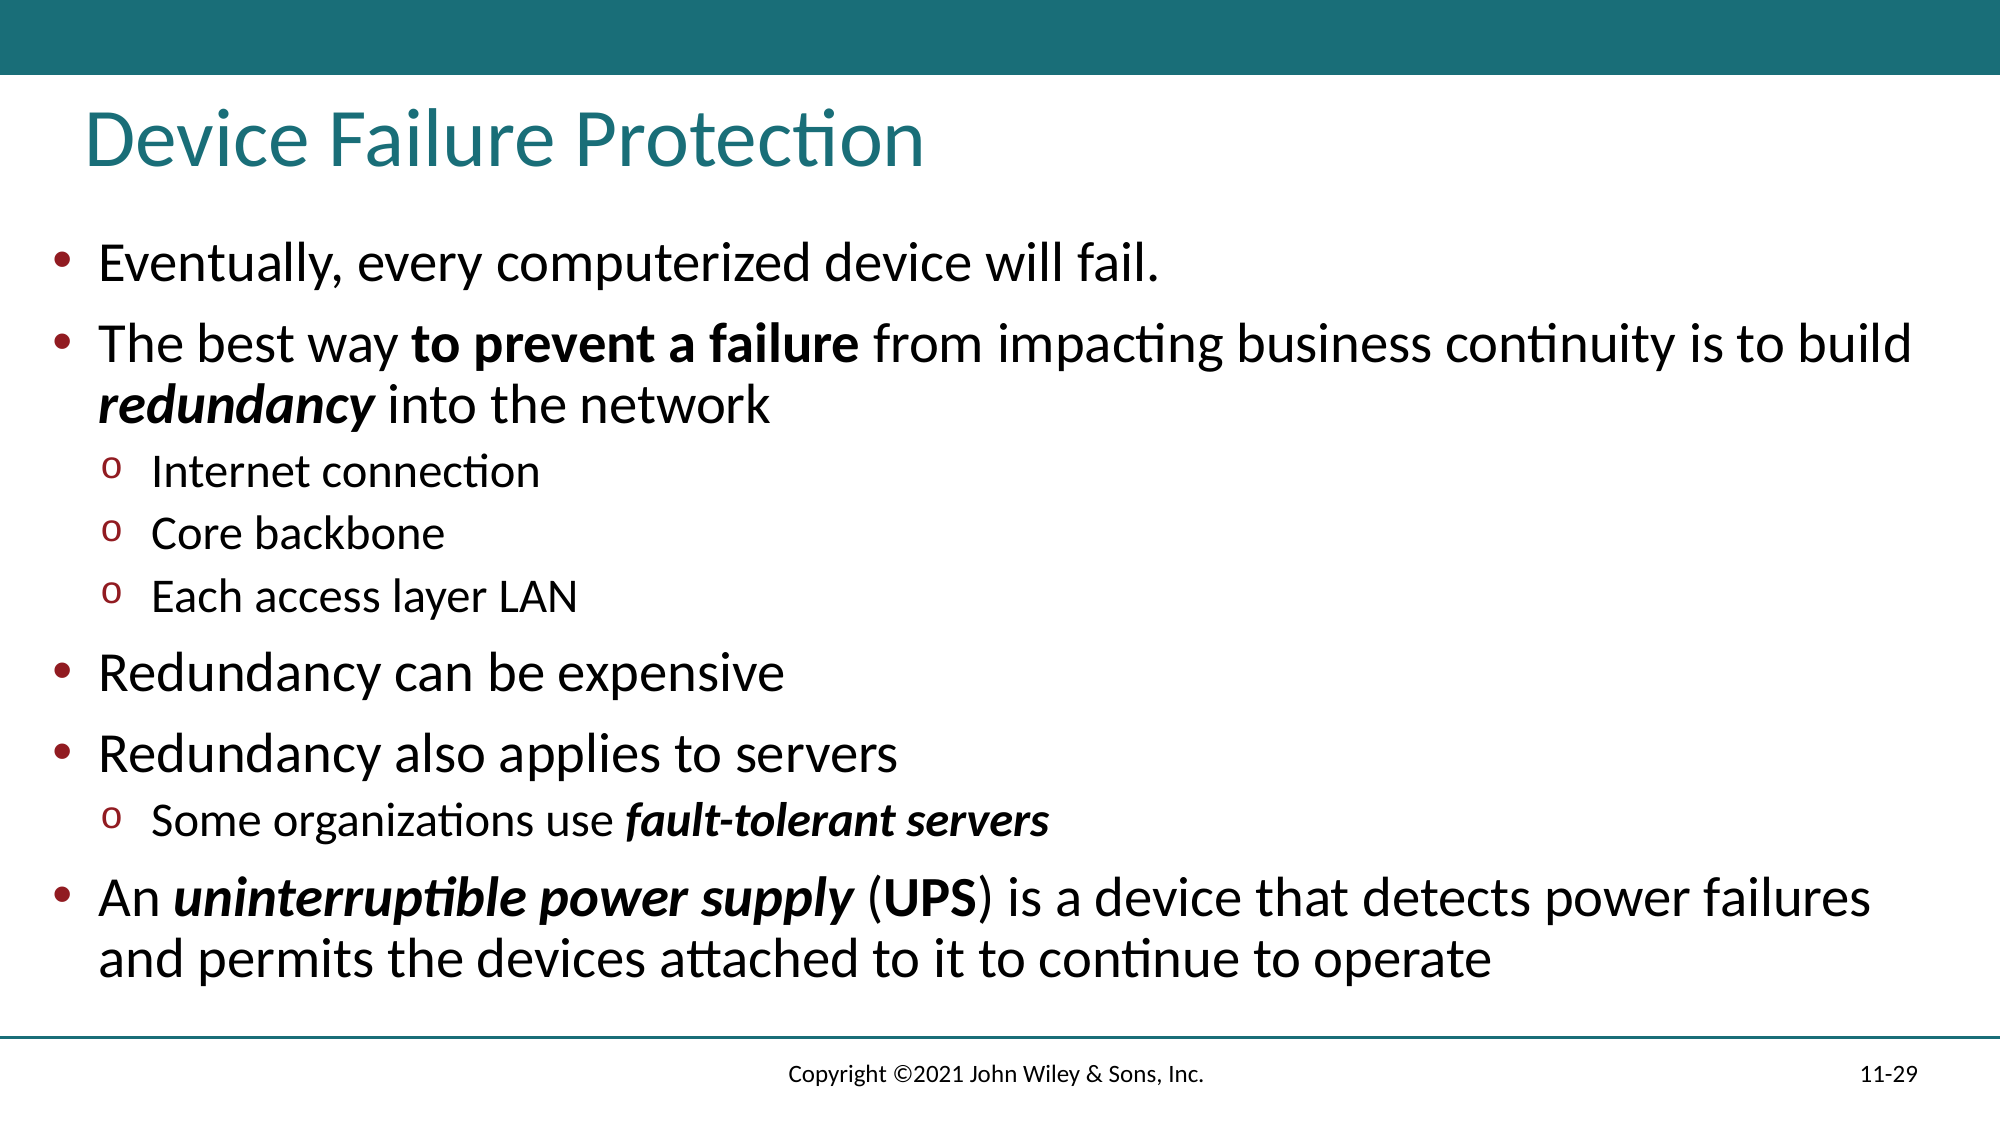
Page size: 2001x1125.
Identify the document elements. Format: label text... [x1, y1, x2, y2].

slide_number 11-29 [1412, 1042, 1934, 1103]
title Device Failure Protection [69, 87, 1937, 198]
footer Copyright ©2021 John Wiley & Sons, Inc. [662, 1042, 1338, 1103]
list Eventually, every computerized device will fail. The best way to prevent a failure from impacting business continuity is to build redundancy into the network Internet connection Core backbone Each access layer LAN Redundancy can be expensive Redundancy also applies to servers Some organizations use fault-tolerant servers An uninterruptible power supply (UPS) is a device that detects power failures and permits the devices attached to it to continue to operate [37, 224, 1963, 998]
